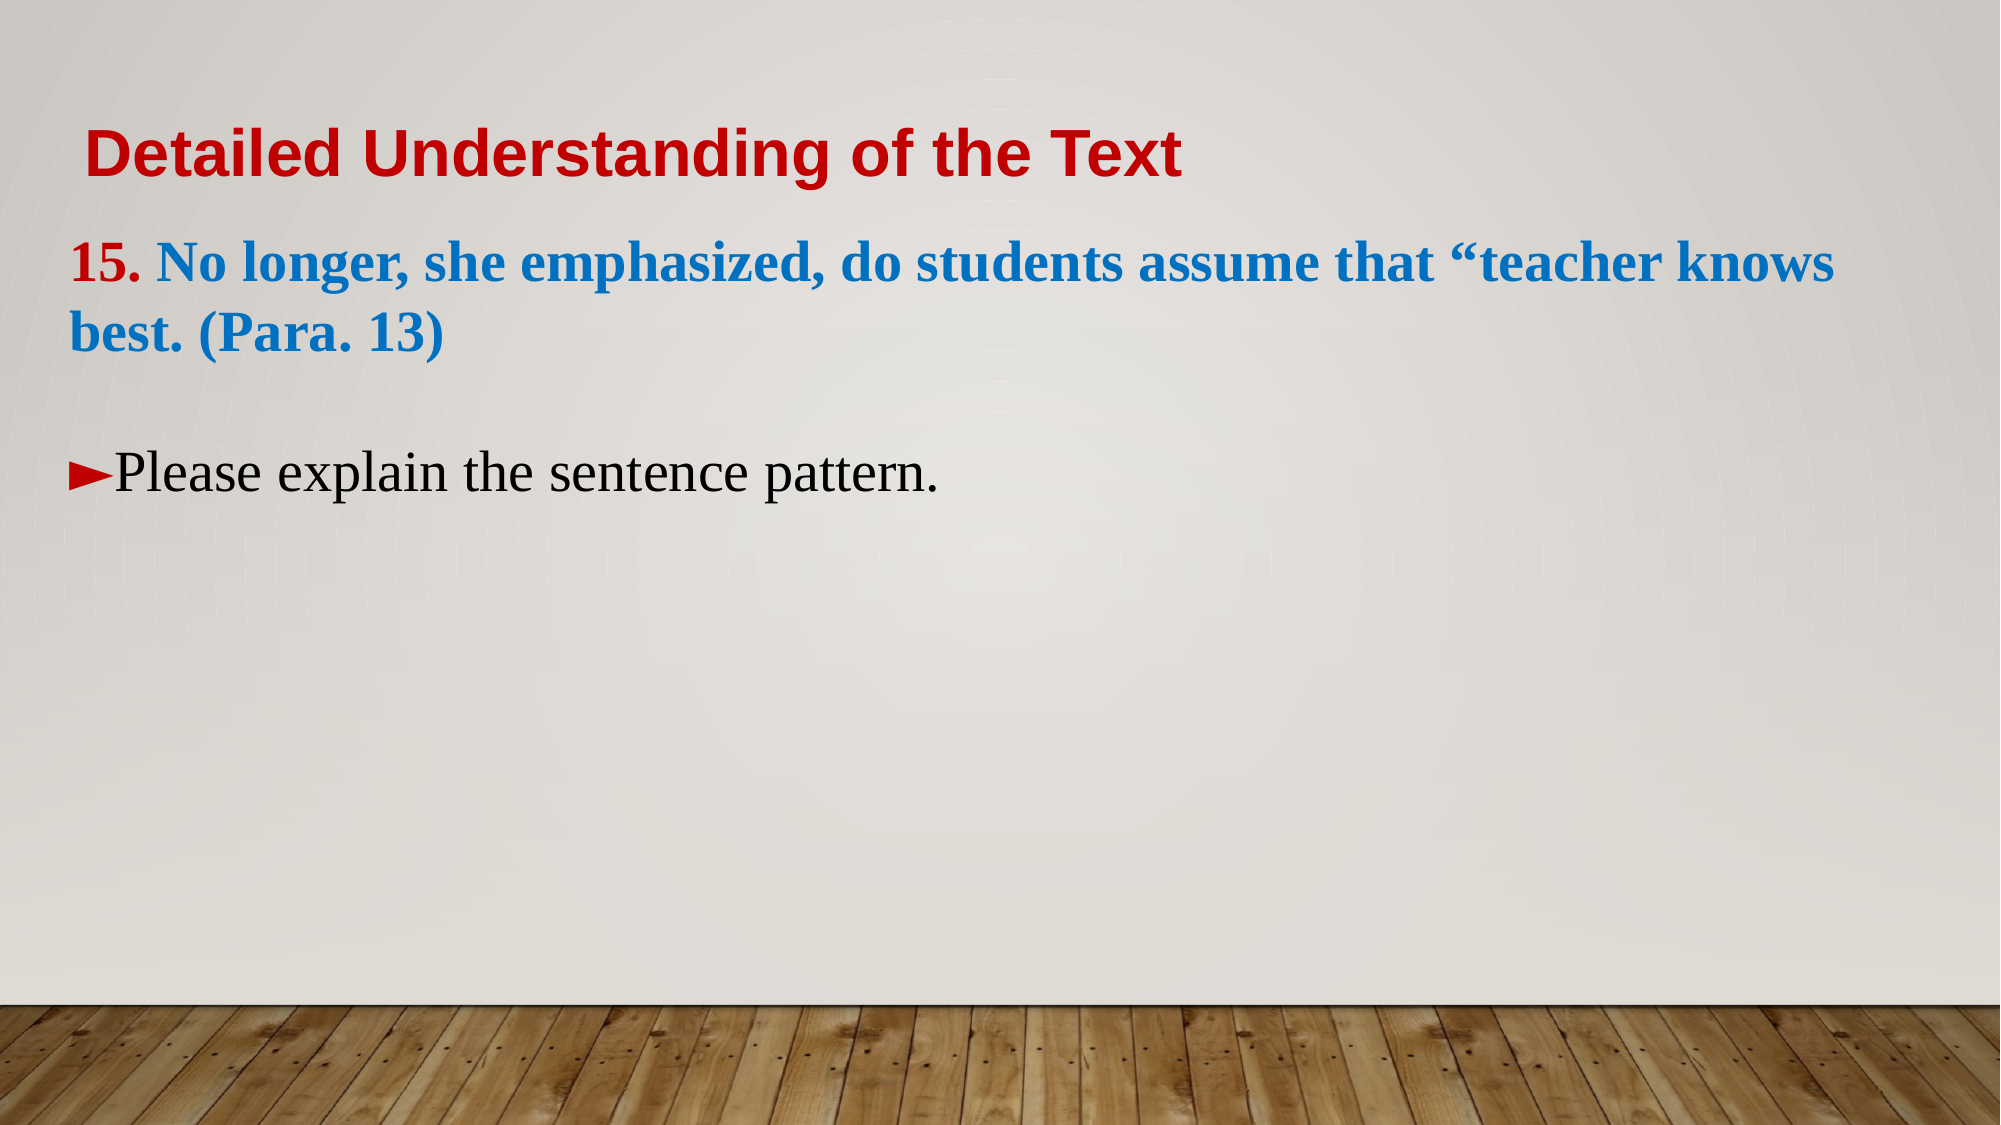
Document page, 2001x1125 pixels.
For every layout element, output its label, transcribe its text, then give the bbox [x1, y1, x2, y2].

text_box 15. No longer, she emphasized, do students assume that “teacher knows best. (Para. 13) ►Please explain the sentence pattern. [54, 215, 1922, 861]
text_box Detailed Understanding of the Text [69, 102, 1369, 198]
picture [0, 1005, 2000, 1125]
